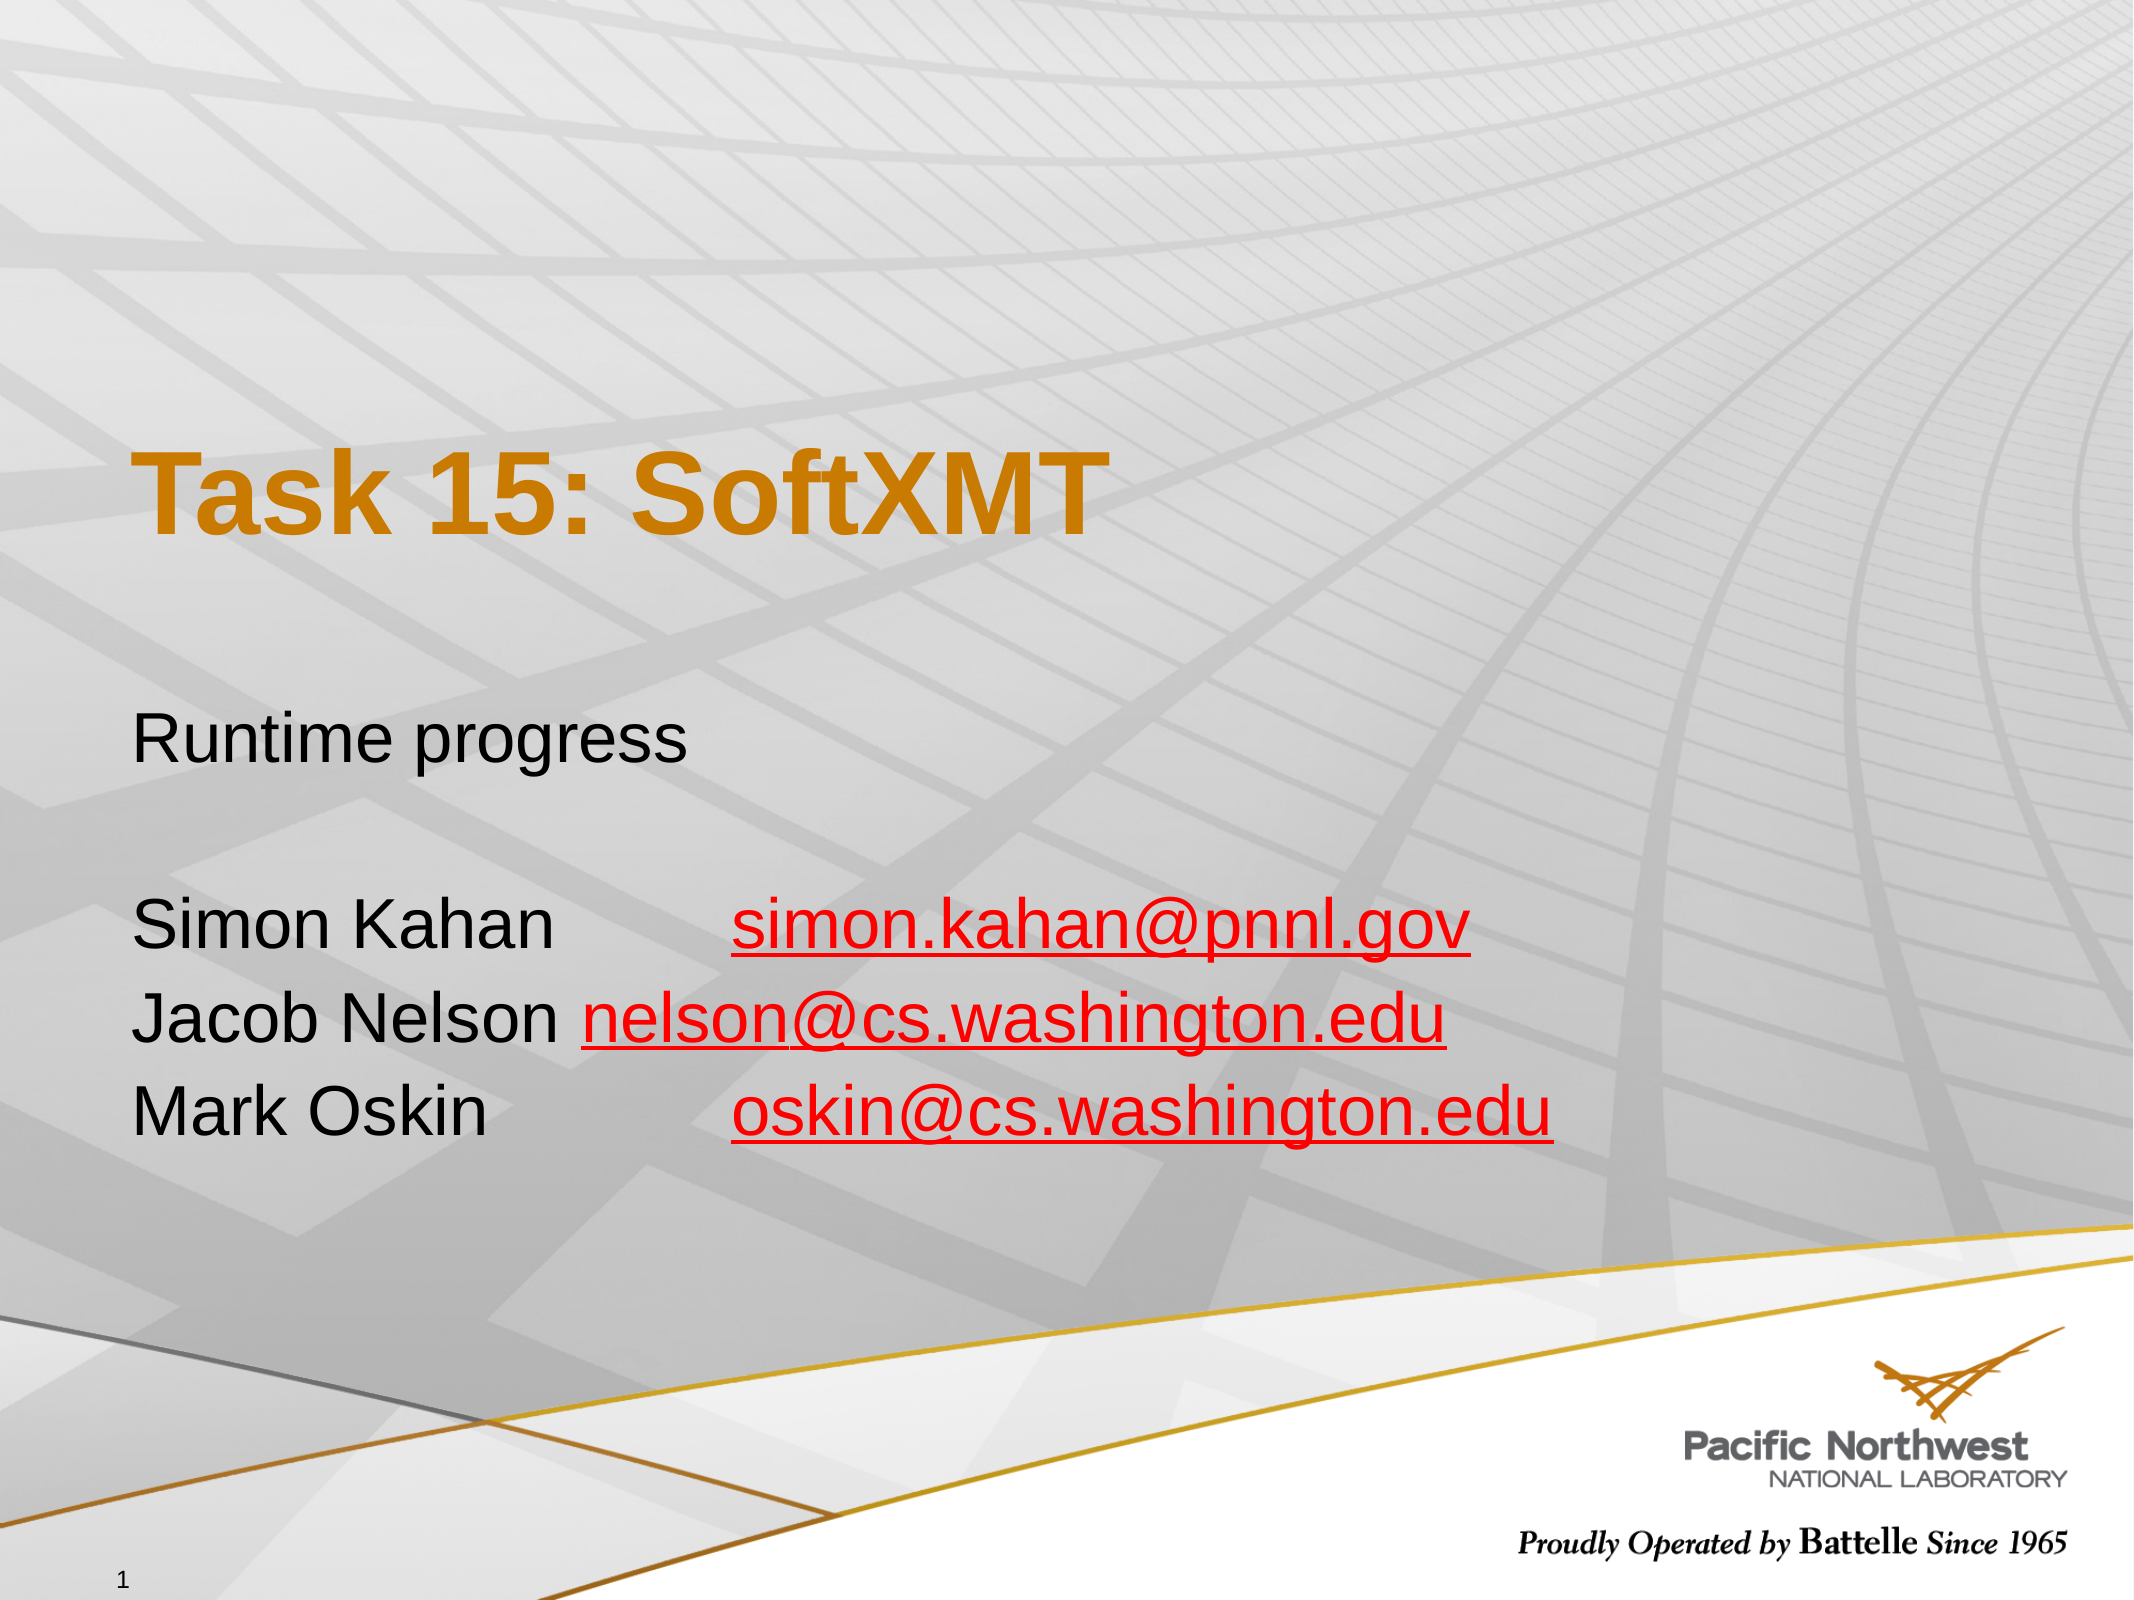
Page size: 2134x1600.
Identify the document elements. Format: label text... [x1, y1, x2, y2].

text_box 1 [102, 1556, 145, 1599]
title Task 15: SoftXMT [109, 427, 2026, 640]
picture [0, 0, 2134, 1600]
subtitle Runtime progress Simon Kahan simon.kahan@pnnl.gov Jacob Nelson nelson@cs.washington.edu Mark Oskin oskin@cs.washington.edu [109, 693, 2026, 1226]
